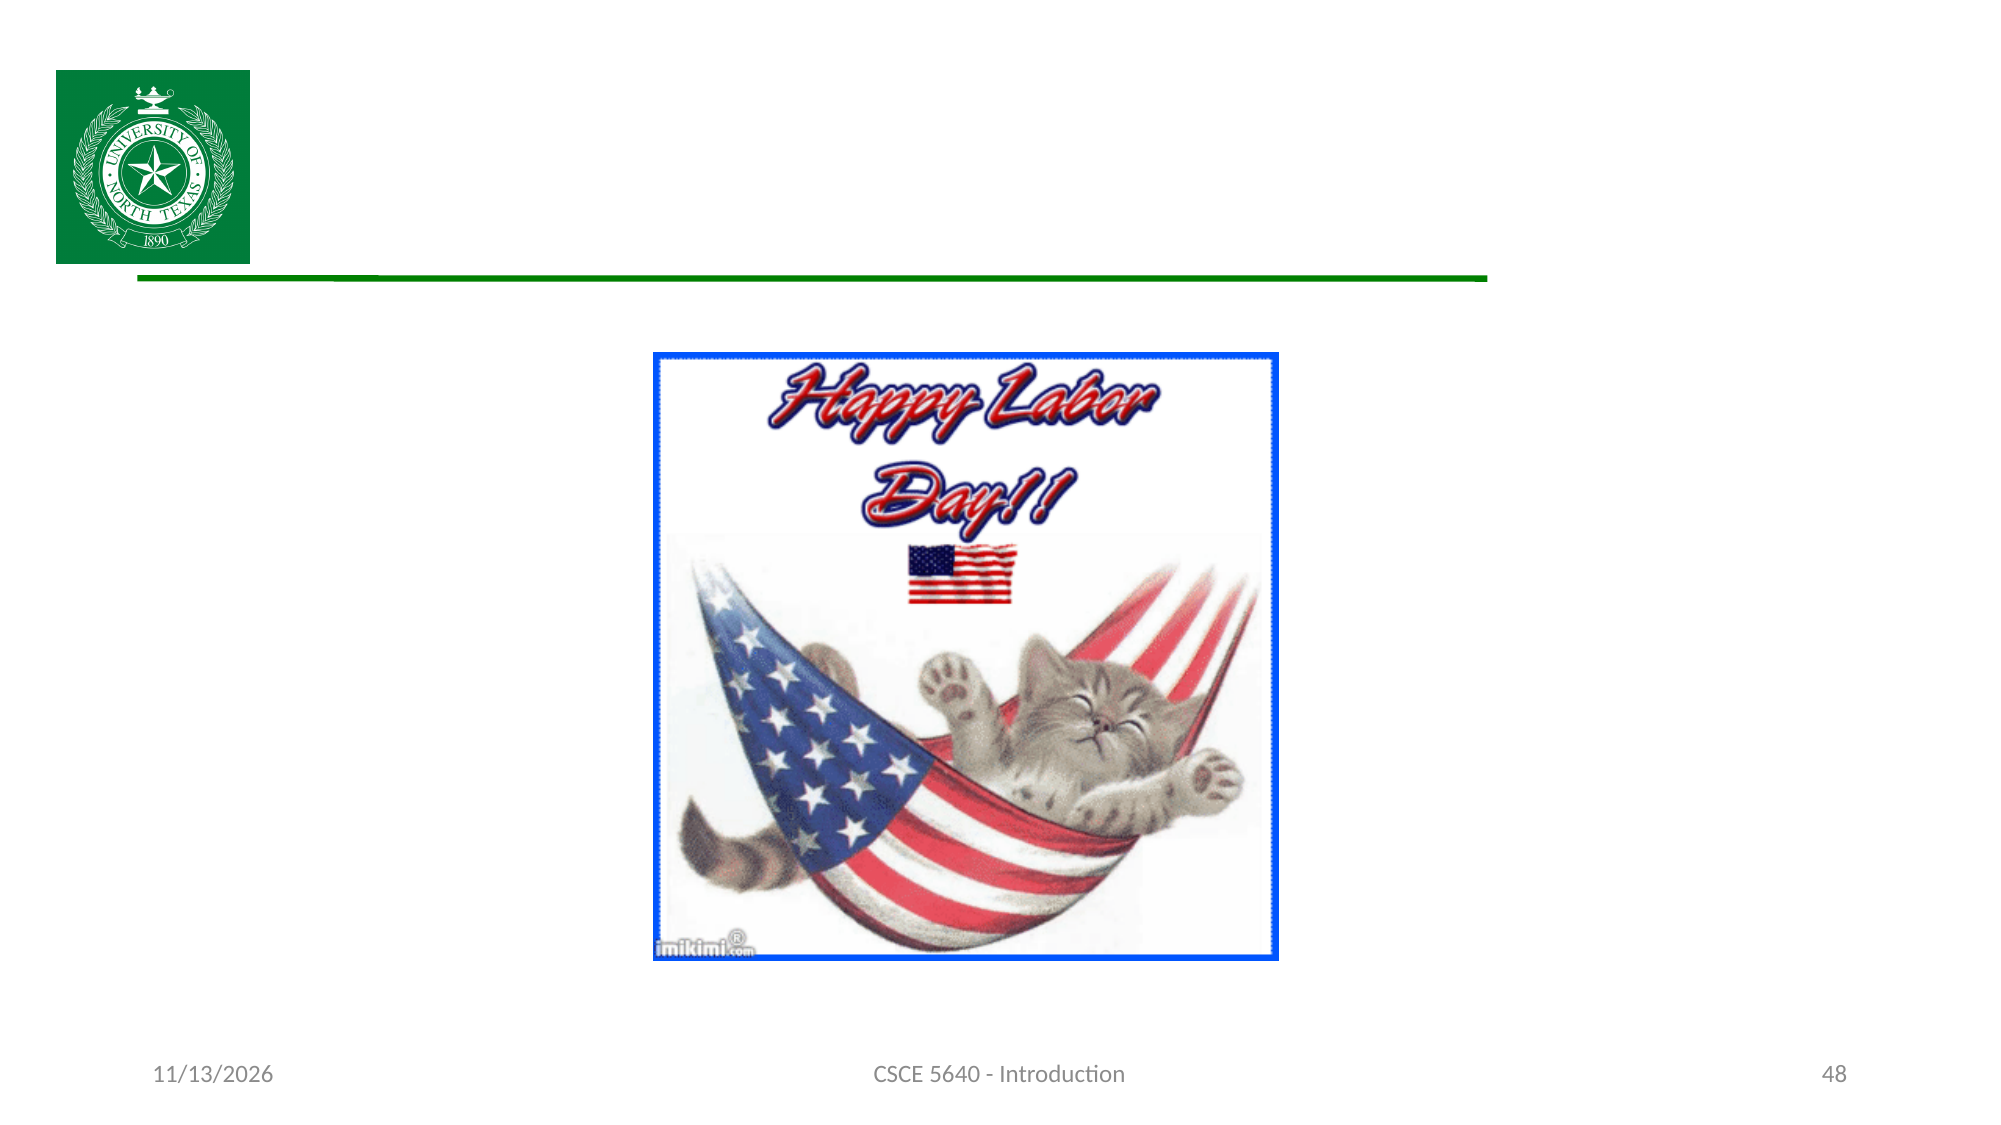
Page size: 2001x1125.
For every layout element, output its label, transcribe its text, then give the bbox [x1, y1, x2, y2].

footer CSCE 5640 - Introduction [662, 1042, 1338, 1103]
picture [56, 70, 250, 264]
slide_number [137, 1042, 588, 1103]
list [653, 352, 1279, 961]
slide_number 48 [1412, 1042, 1863, 1103]
